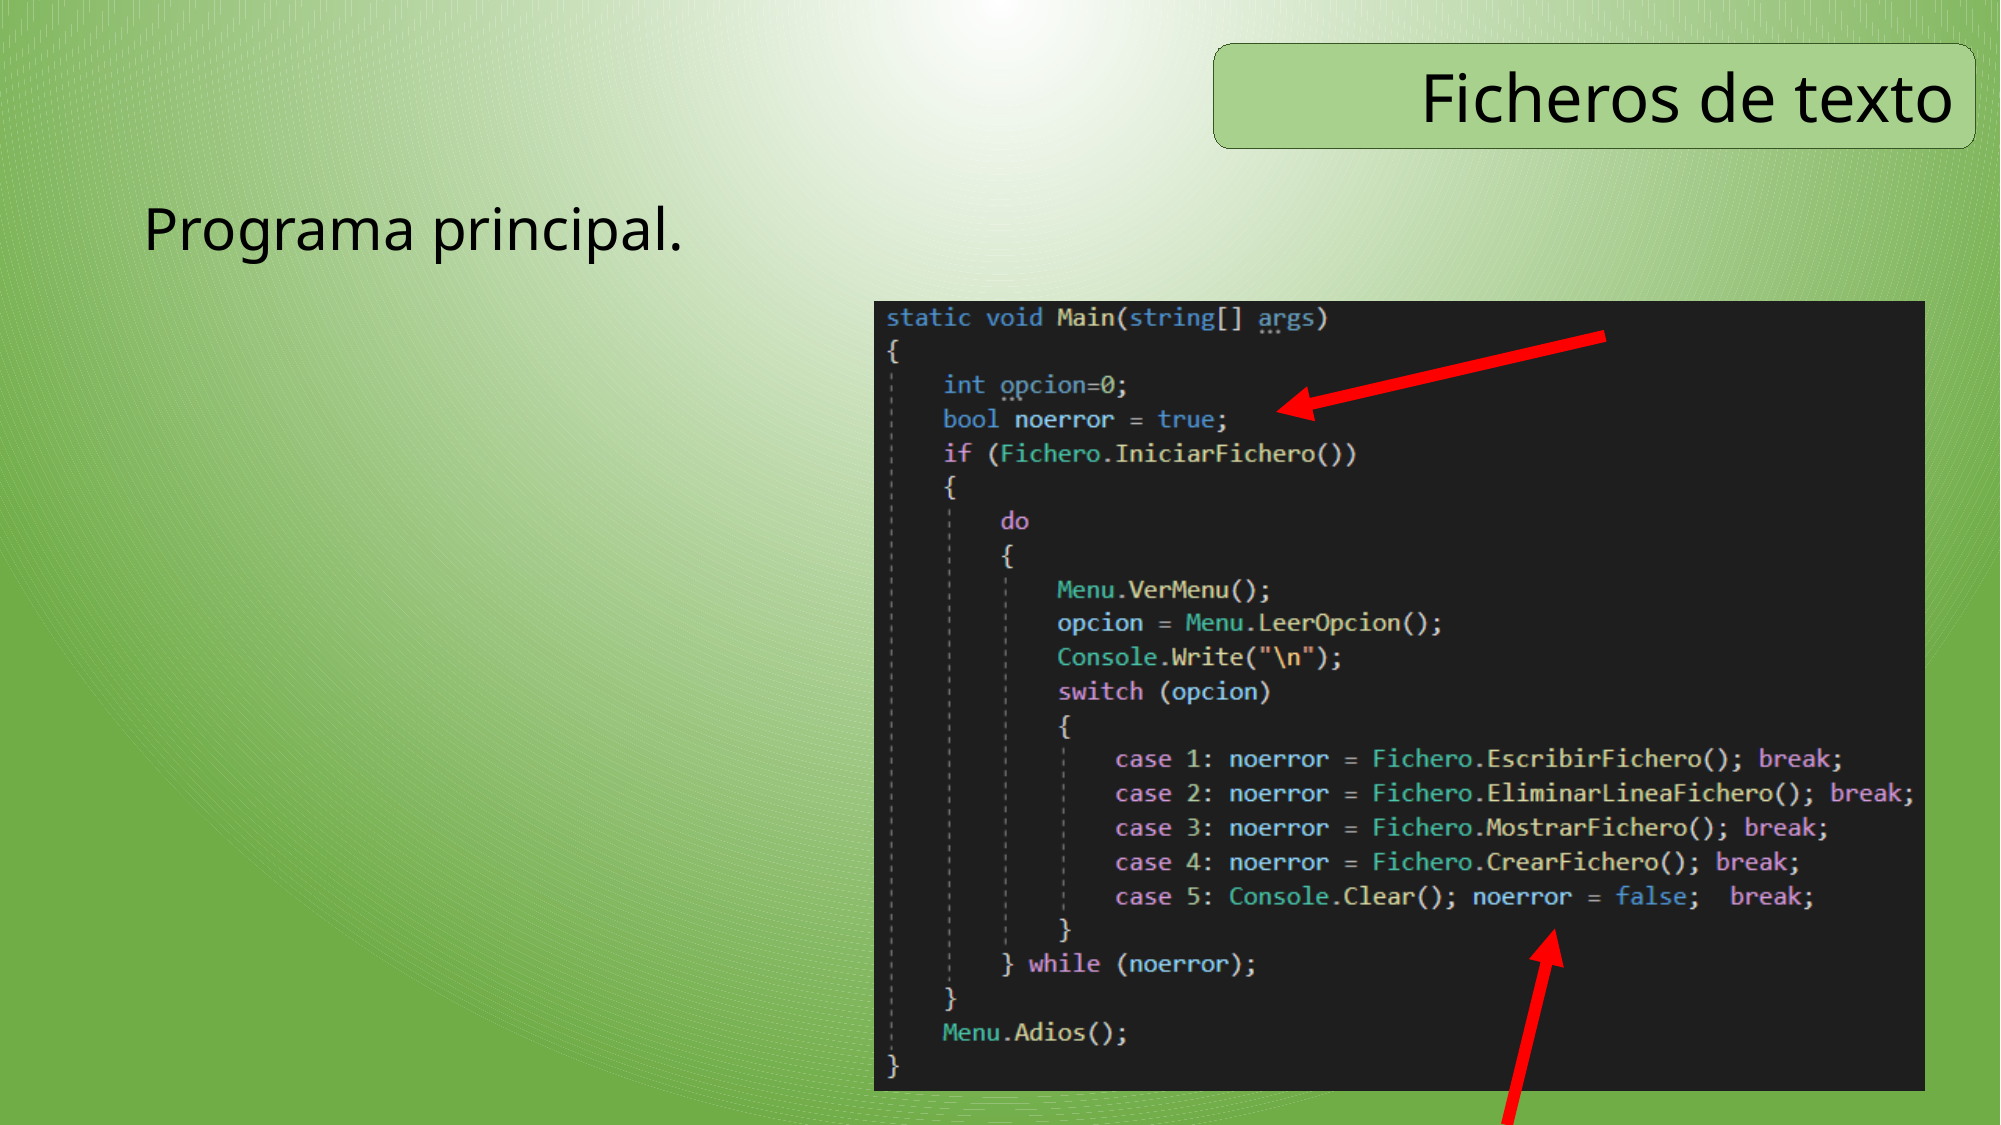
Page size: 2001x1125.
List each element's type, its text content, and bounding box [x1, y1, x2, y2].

text_box Programa principal. [128, 184, 1106, 270]
picture [874, 301, 1925, 1091]
text_box Ficheros de texto [1213, 43, 1976, 149]
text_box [1432, 1002, 1630, 1051]
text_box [1276, 335, 1606, 412]
